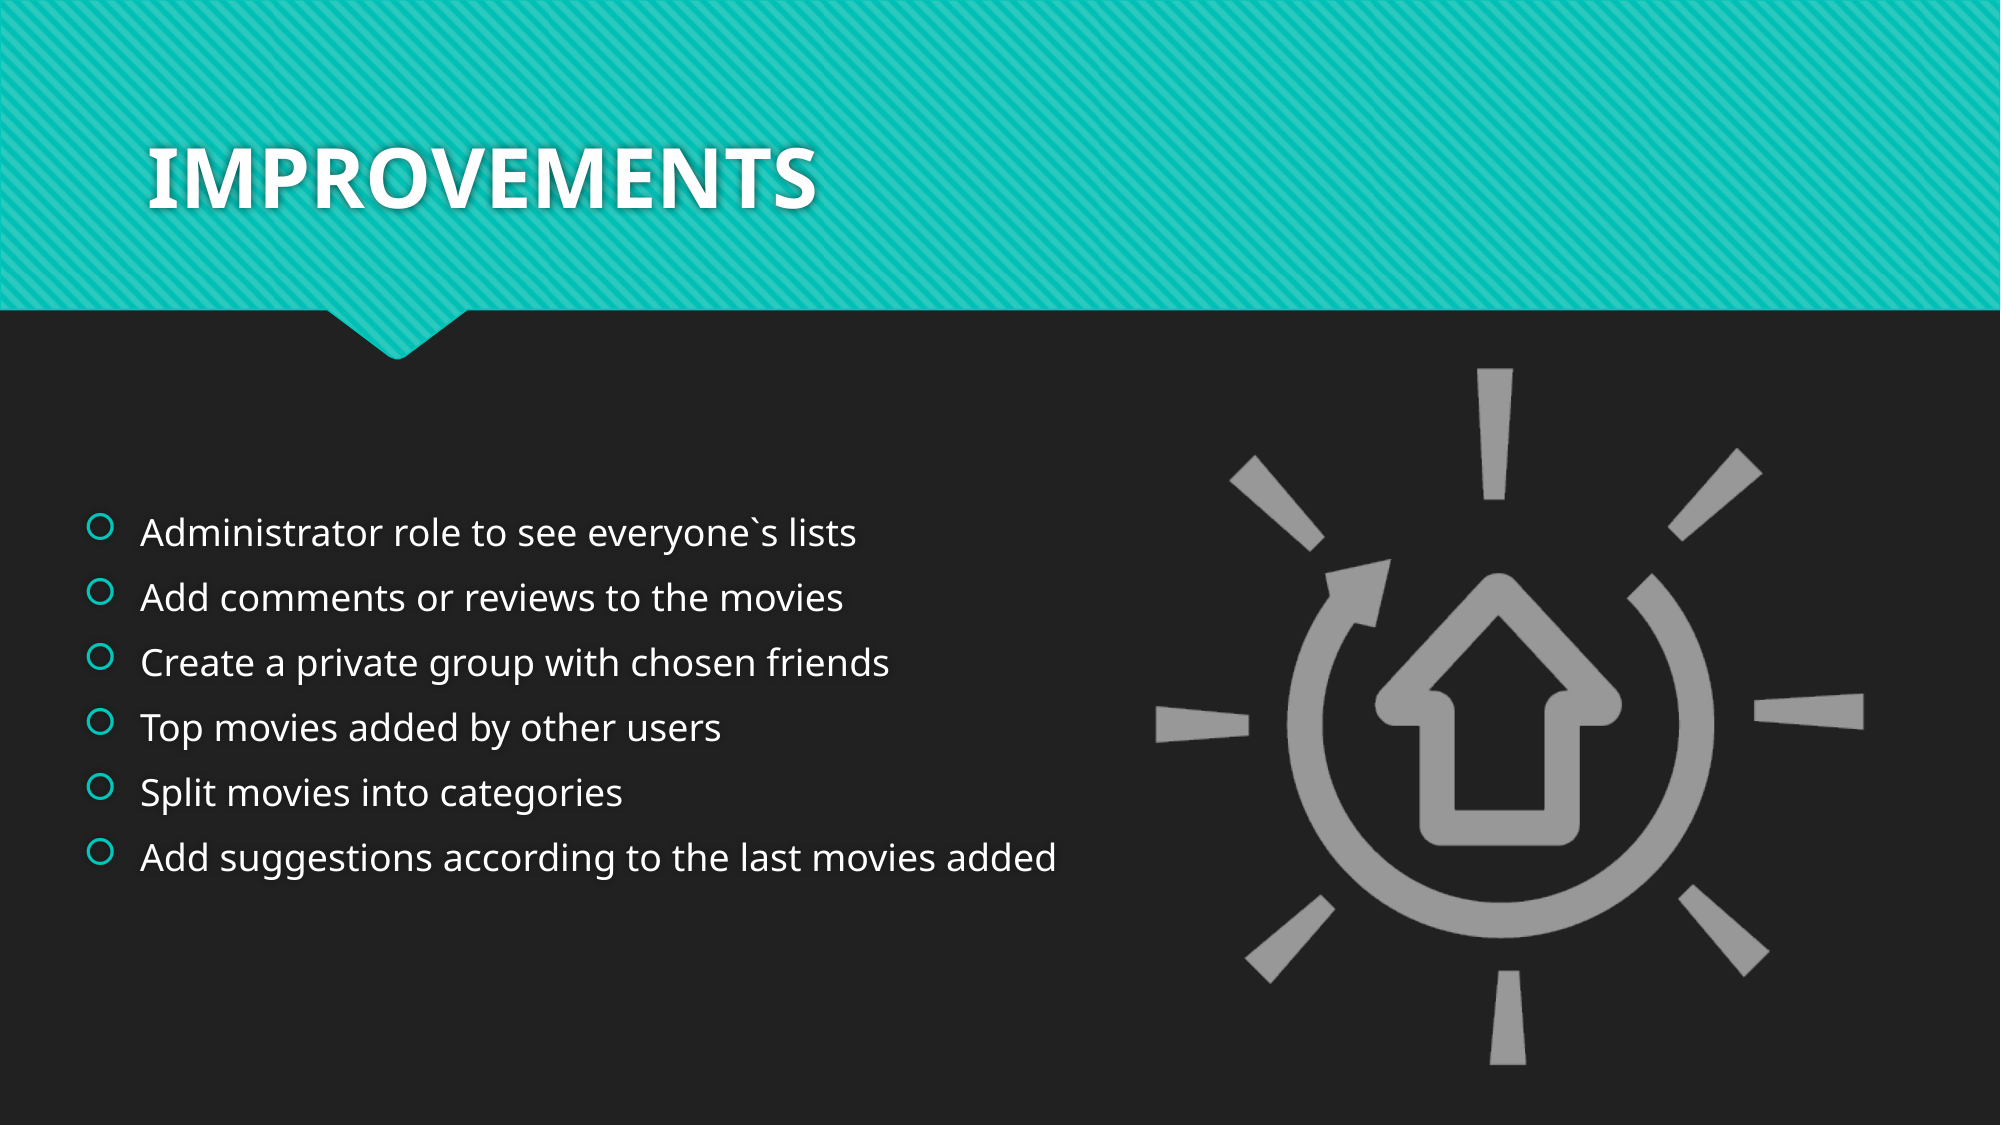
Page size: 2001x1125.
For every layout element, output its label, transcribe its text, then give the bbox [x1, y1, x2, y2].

list Administrator role to see everyone`s lists Add comments or reviews to the movies Create a private group with chosen friends Top movies added by other users Split movies into categories Add suggestions according to the last movies added [68, 395, 1119, 993]
picture [1119, 326, 1901, 1108]
title IMPROVEMENTS [132, 73, 1868, 233]
